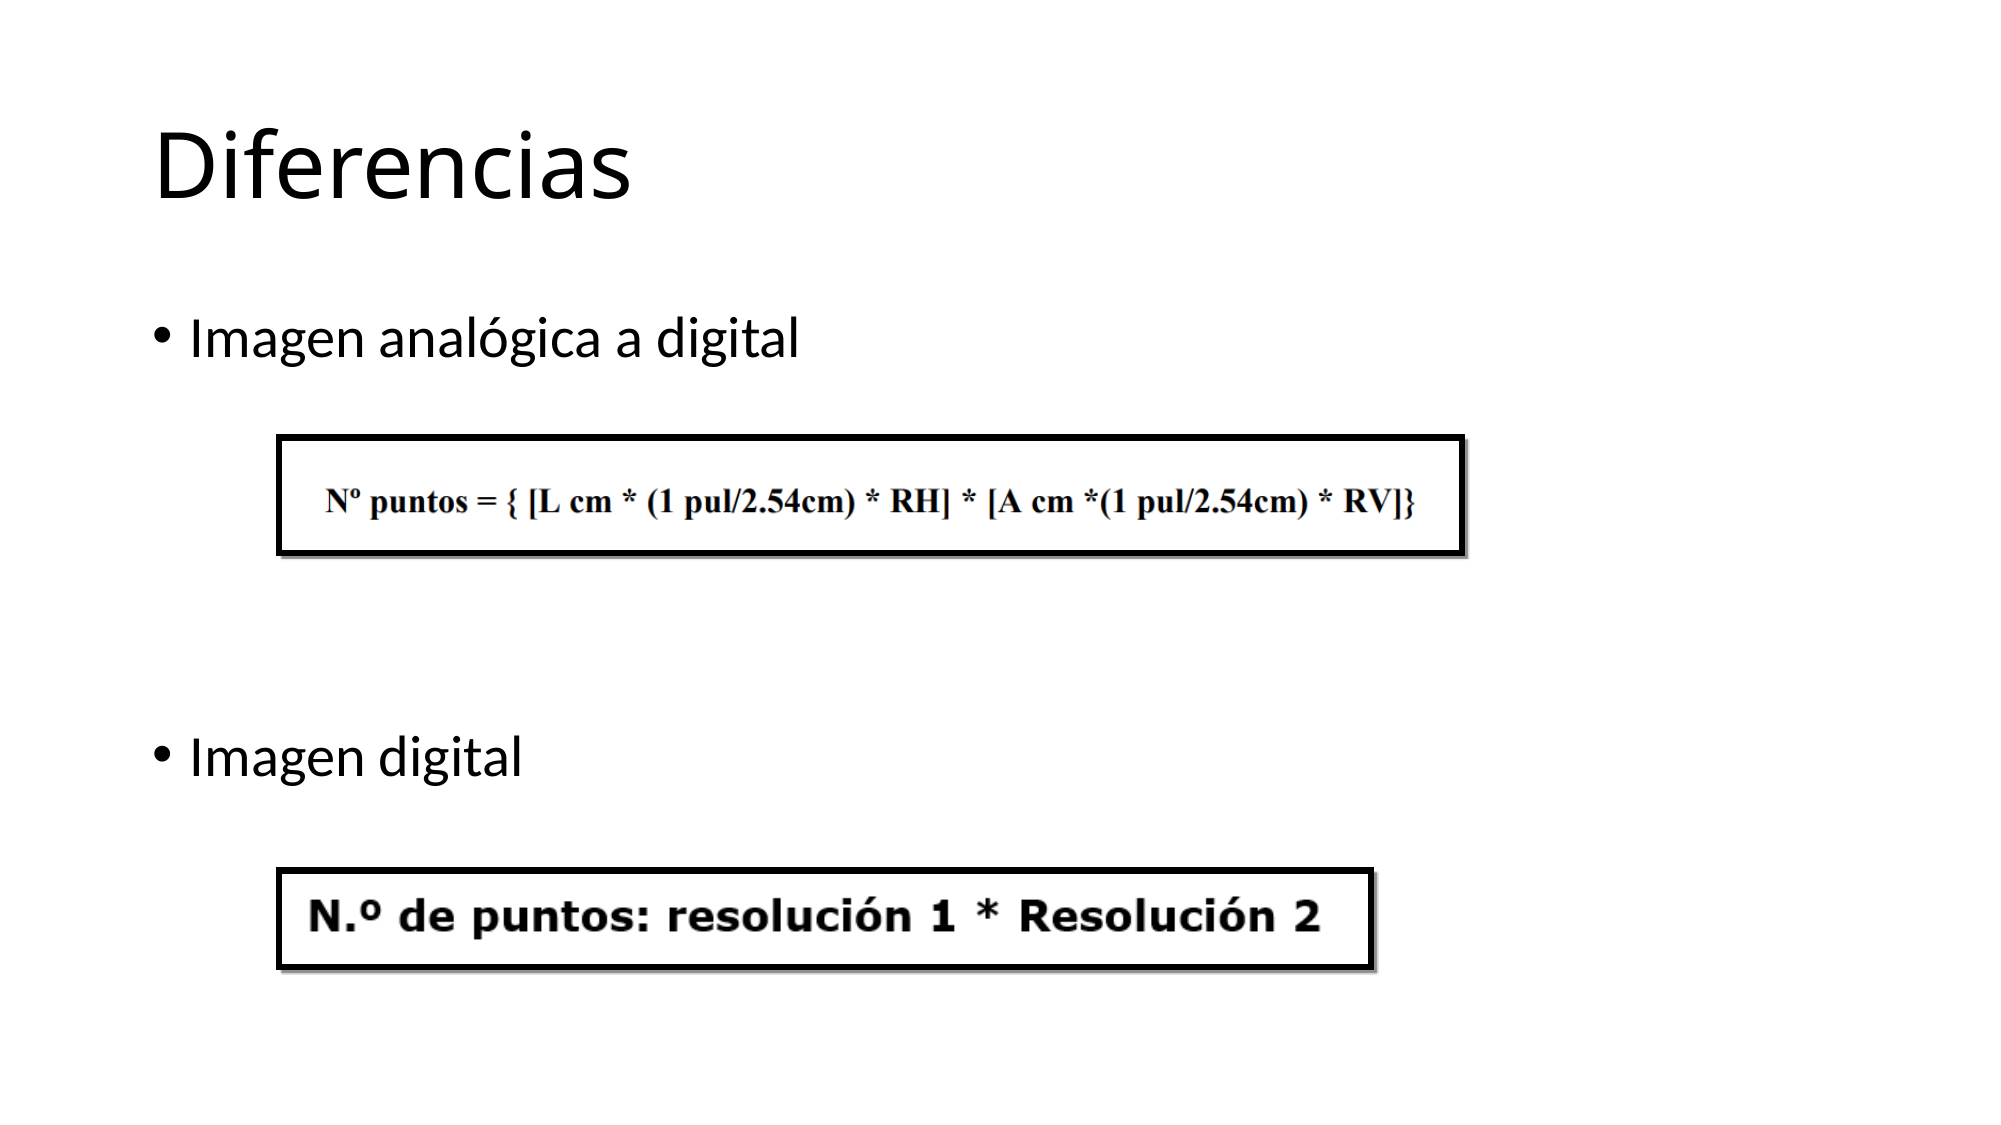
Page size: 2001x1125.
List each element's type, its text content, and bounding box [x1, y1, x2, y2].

picture [282, 440, 1459, 550]
title Diferencias [137, 59, 1863, 278]
list Imagen analógica a digital Imagen digital [137, 299, 1863, 1014]
picture [282, 873, 1369, 965]
